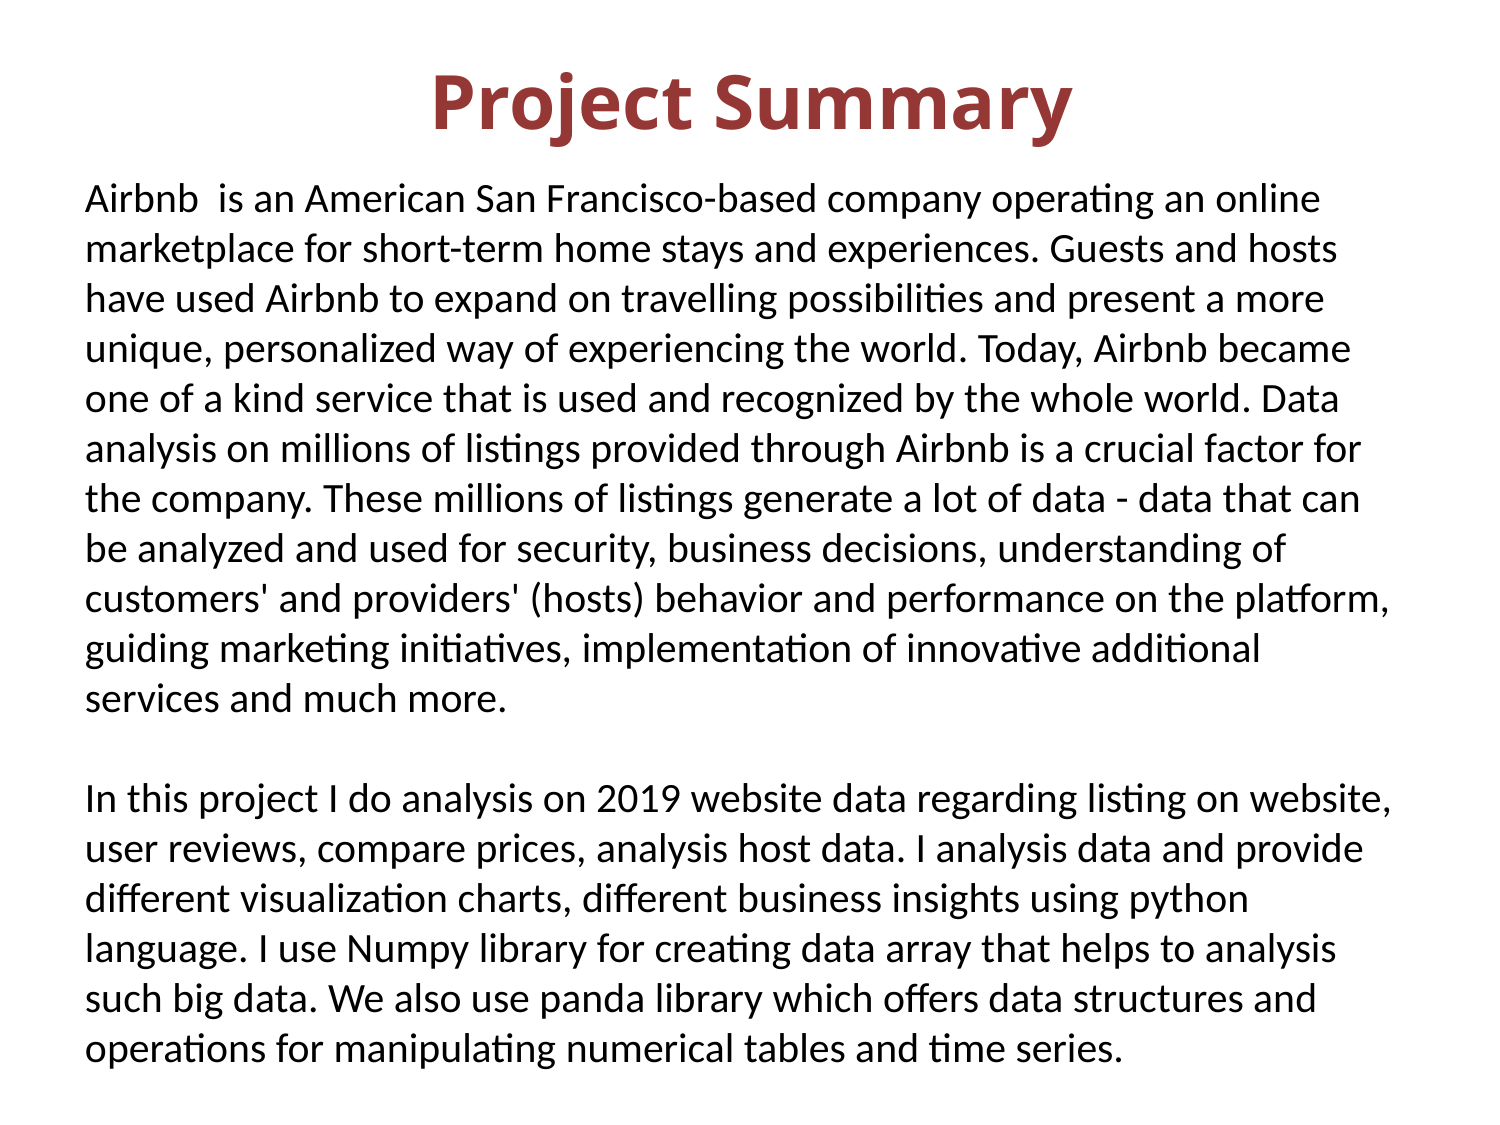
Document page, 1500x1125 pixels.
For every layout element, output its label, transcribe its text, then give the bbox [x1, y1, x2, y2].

text_box Project Summary Airbnb is an American San Francisco-based company operating an online marketplace for short-term home stays and experiences. Guests and hosts have used Airbnb to expand on travelling possibilities and present a more unique, personalized way of experiencing the world. Today, Airbnb became one of a kind service that is used and recognized by the whole world. Data analysis on millions of listings provided through Airbnb is a crucial factor for the company. These millions of listings generate a lot of data - data that can be analyzed and used for security, business decisions, understanding of customers' and providers' (hosts) behavior and performance on the platform, guiding marketing initiatives, implementation of innovative additional services and much more. In this project I do analysis on 2019 website data regarding listing on website, user reviews, compare prices, analysis host data. I analysis data and provide different visualization charts, different business insights using python language. I use Numpy library for creating data array that helps to analysis such big data. We also use panda library which offers data structures and operations for manipulating numerical tables and time series. [70, 46, 1418, 1101]
